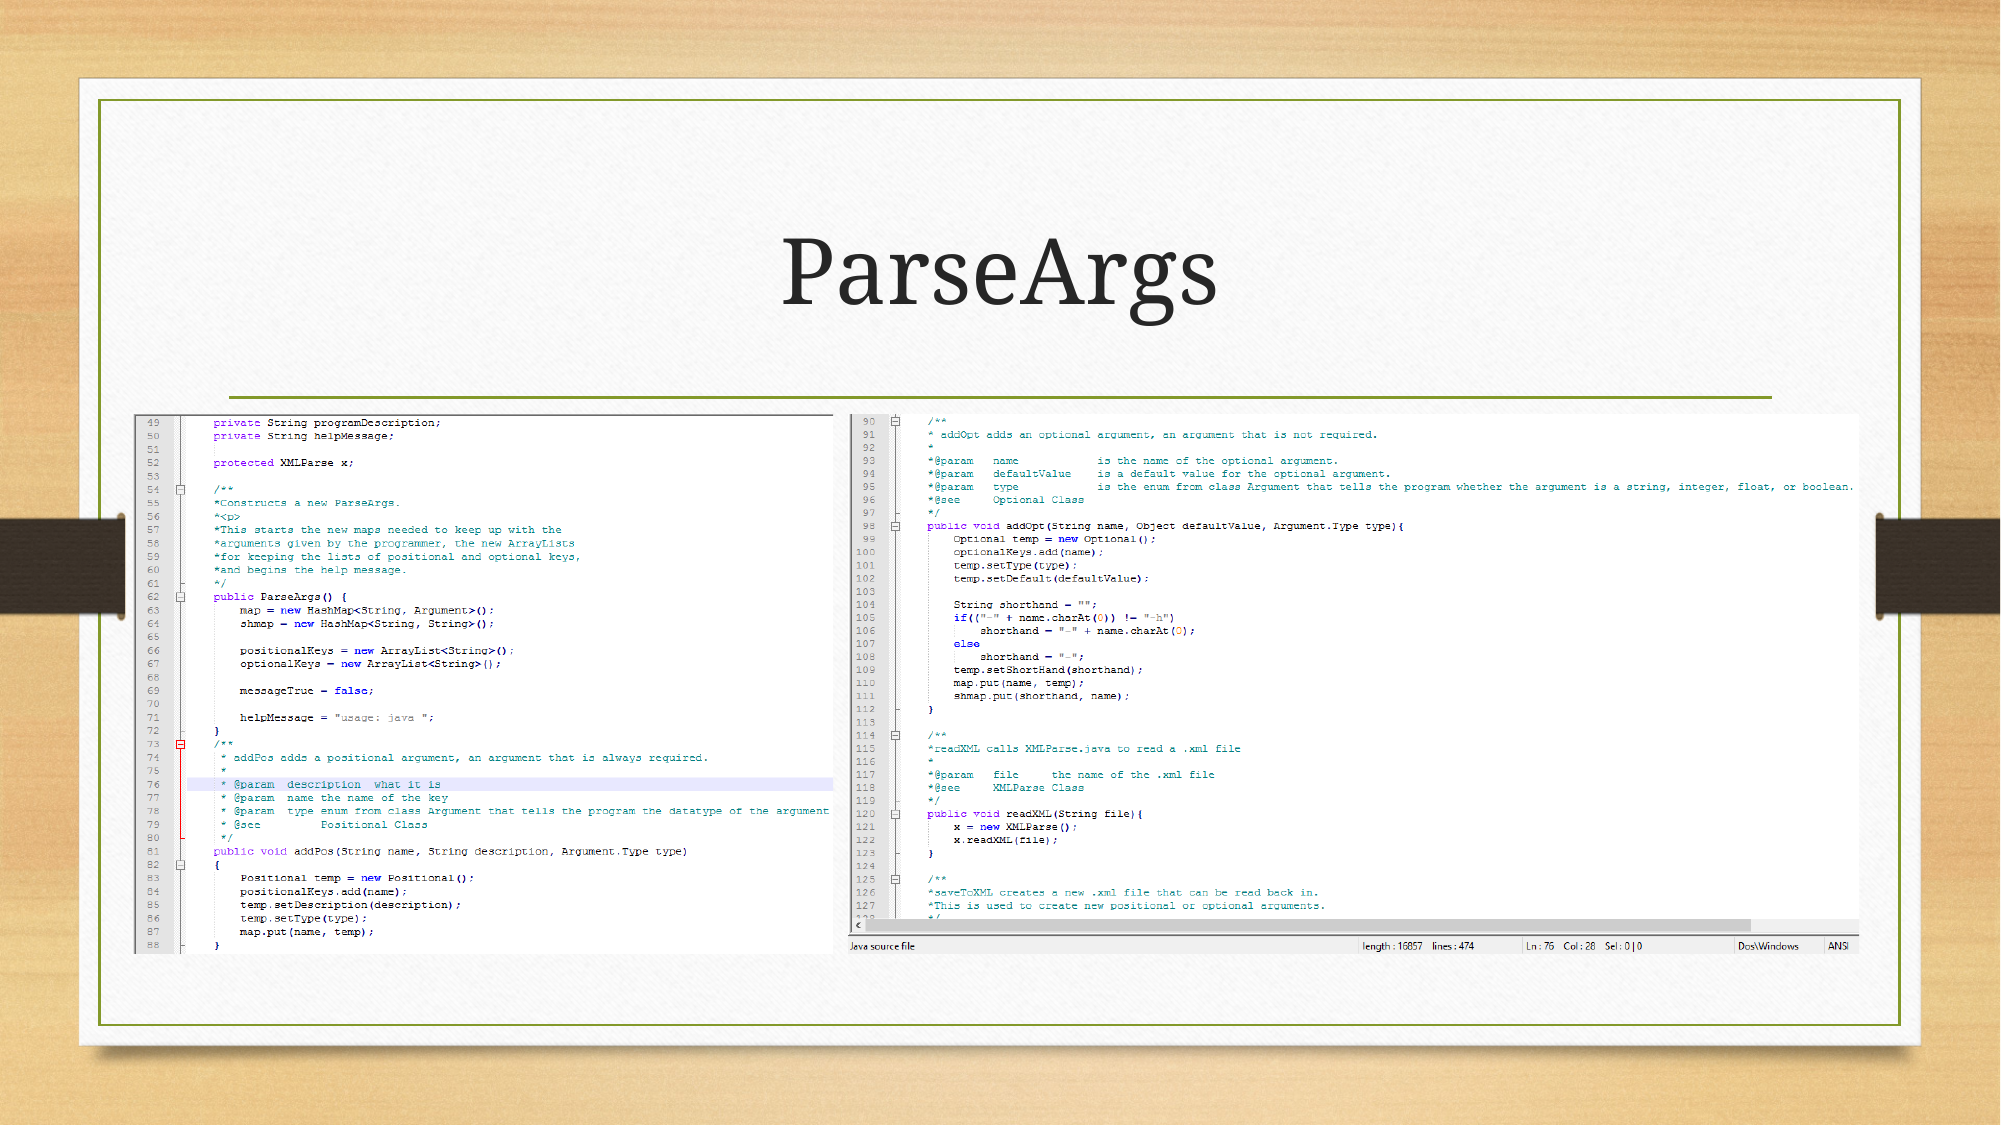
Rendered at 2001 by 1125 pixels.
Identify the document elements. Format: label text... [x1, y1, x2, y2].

title ParseArgs [212, 161, 1788, 375]
picture [0, 0, 2001, 1125]
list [847, 413, 1860, 954]
